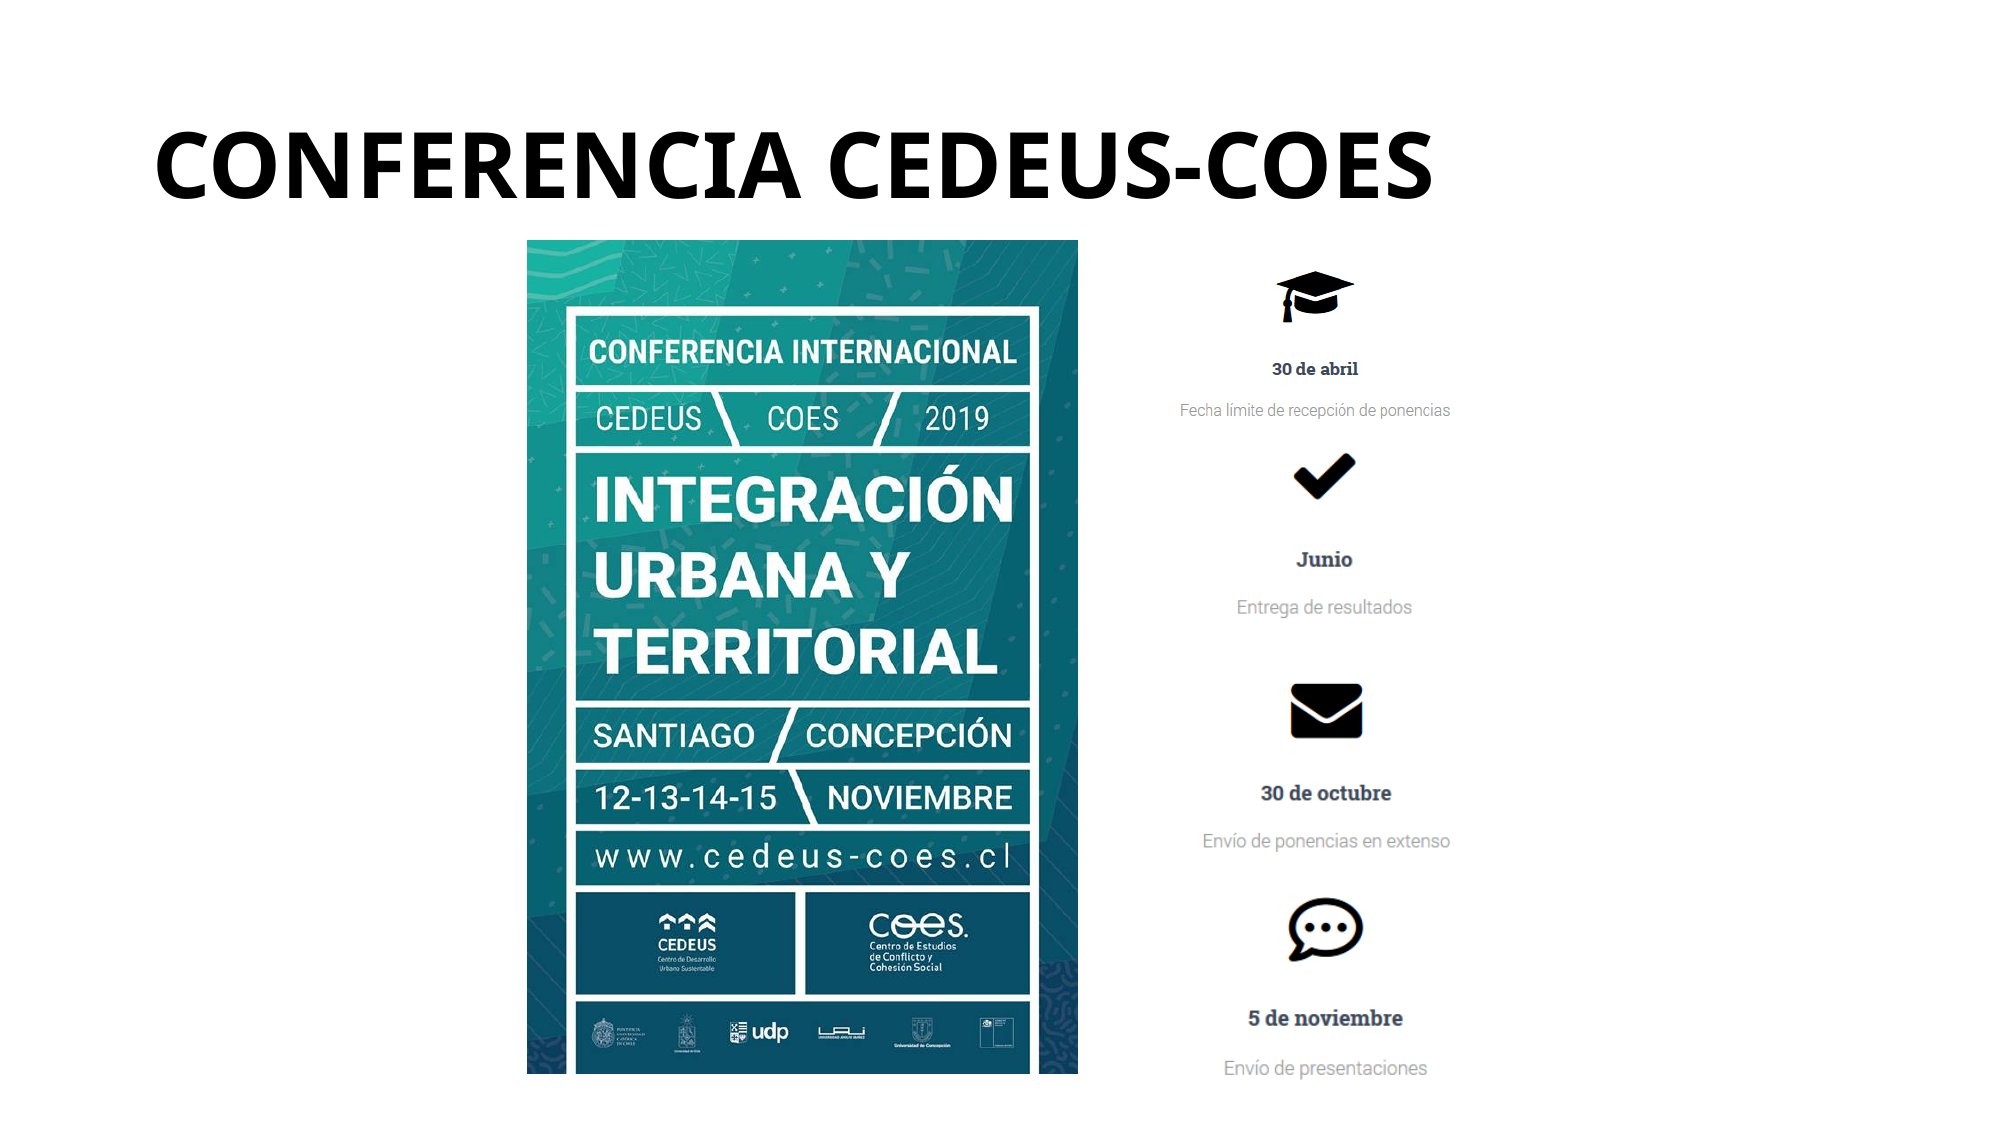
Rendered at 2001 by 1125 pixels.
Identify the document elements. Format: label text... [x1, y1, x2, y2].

title Conferencia CEDEUS-COES [137, 59, 1863, 278]
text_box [527, 240, 1473, 1096]
